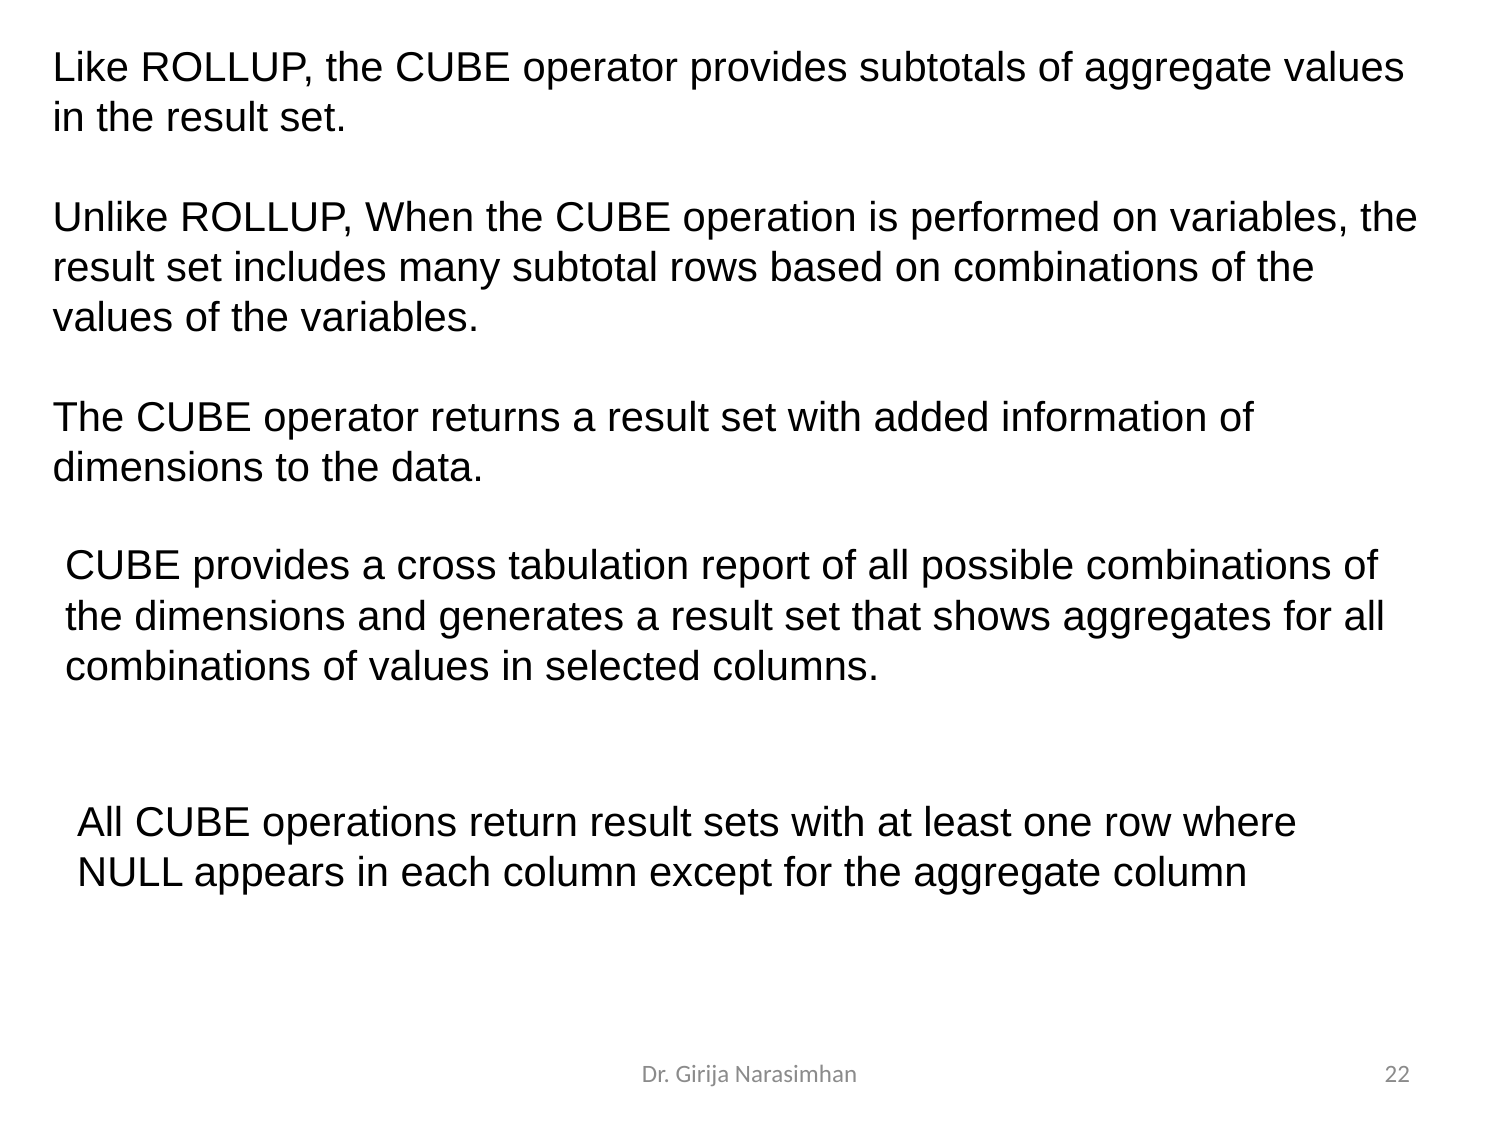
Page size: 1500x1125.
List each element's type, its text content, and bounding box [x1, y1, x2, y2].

slide_number 22 [1074, 1042, 1425, 1103]
text_box CUBE provides a cross tabulation report of all possible combinations of the dimensions and generates a result set that shows aggregates for all combinations of values in selected columns. [50, 538, 1450, 689]
text_box Like ROLLUP, the CUBE operator provides subtotals of aggregate values in the result set. Unlike ROLLUP, When the CUBE operation is performed on variables, the result set includes many subtotal rows based on combinations of the values of the variables. The CUBE operator returns a result set with added information of dimensions to the data. [37, 39, 1438, 490]
text_box All CUBE operations return result sets with at least one row where NULL appears in each column except for the aggregate column [62, 787, 1350, 903]
footer Dr. Girija Narasimhan [512, 1042, 988, 1103]
